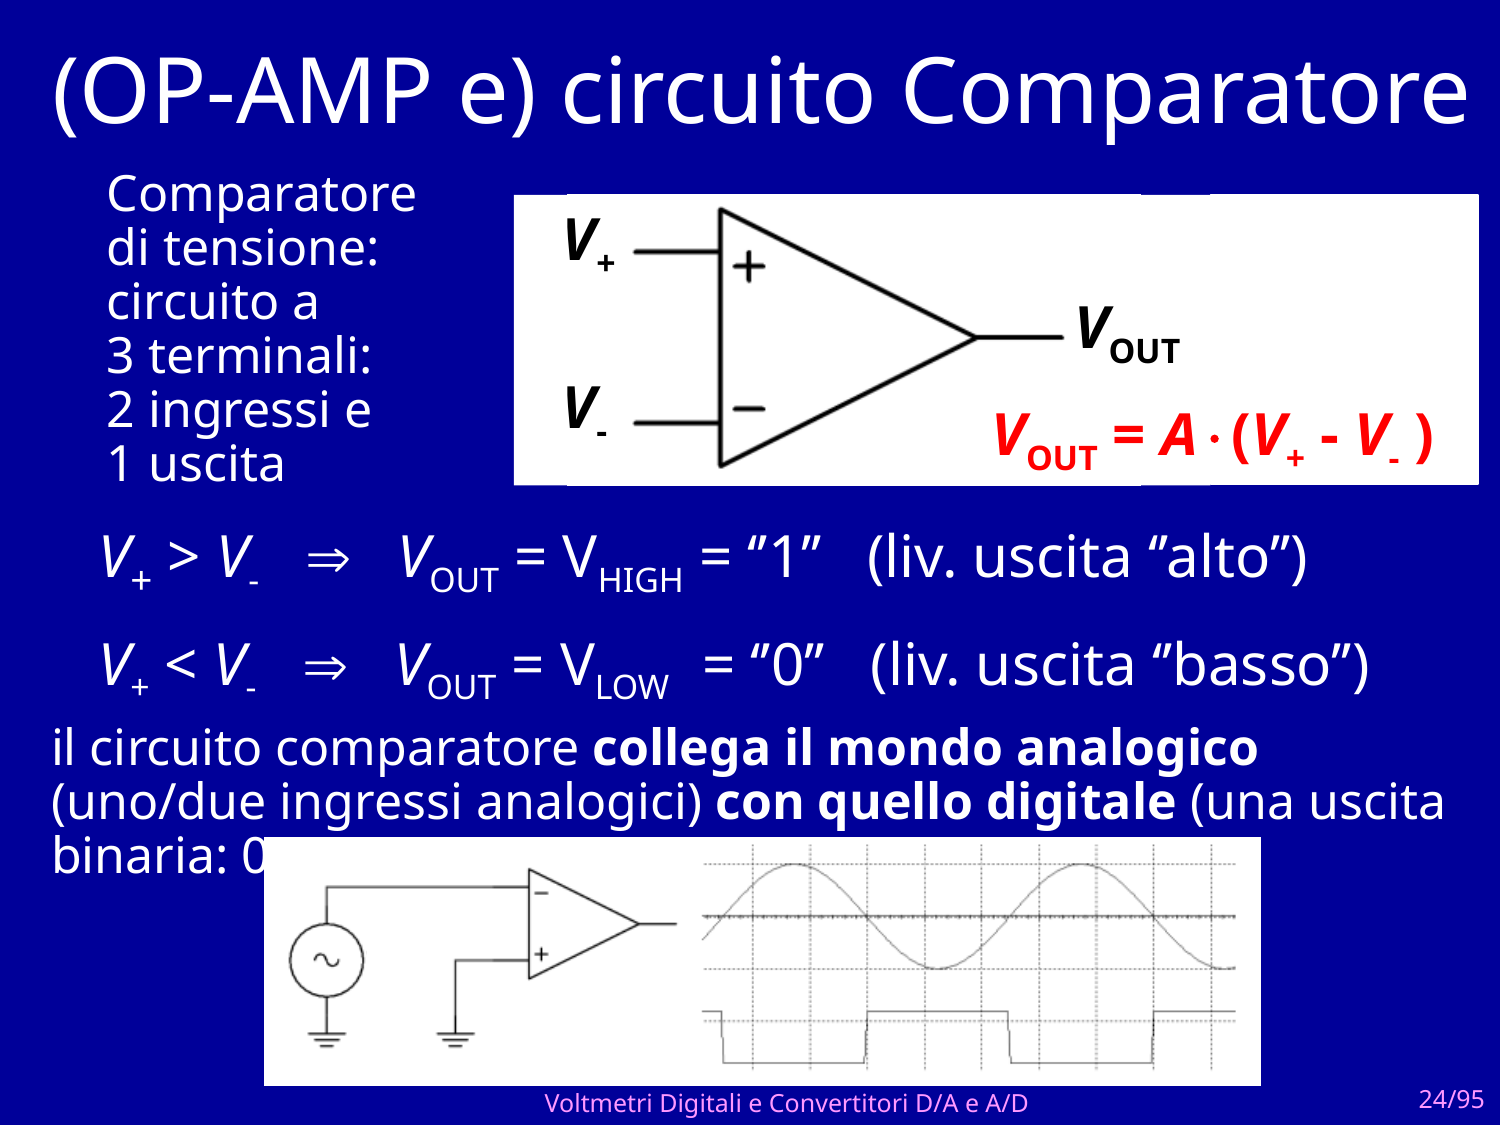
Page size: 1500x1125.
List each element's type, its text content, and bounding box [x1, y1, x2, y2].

text_box V+ > V-  VOUT = VHIGH = ‘’1’’ (liv. uscita ‘’alto’’) V+ < V-  VOUT = VLOW = ‘’0’’ (liv. uscita ‘’basso’’) [83, 503, 1500, 714]
title (OP-AMP e) circuito Comparatore [0, 0, 1500, 174]
text_box il circuito comparatore collega il mondo analogico (uno/due ingressi analogici) con quello digitale (una uscita binaria: 0/1) [36, 714, 1500, 892]
footer Voltmetri Digitali e Convertitori D/A e A/D [207, 1091, 1367, 1125]
text_box [1224, 194, 1479, 389]
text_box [513, 194, 1224, 486]
slide_number 24/95 [1364, 1093, 1500, 1125]
text_box Comparatore di tensione: circuito a 3 terminali: 2 ingressi e 1 uscita [91, 161, 438, 500]
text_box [264, 837, 1261, 1087]
text_box VOUT = A(V+ - V- ) [1228, 389, 1500, 485]
